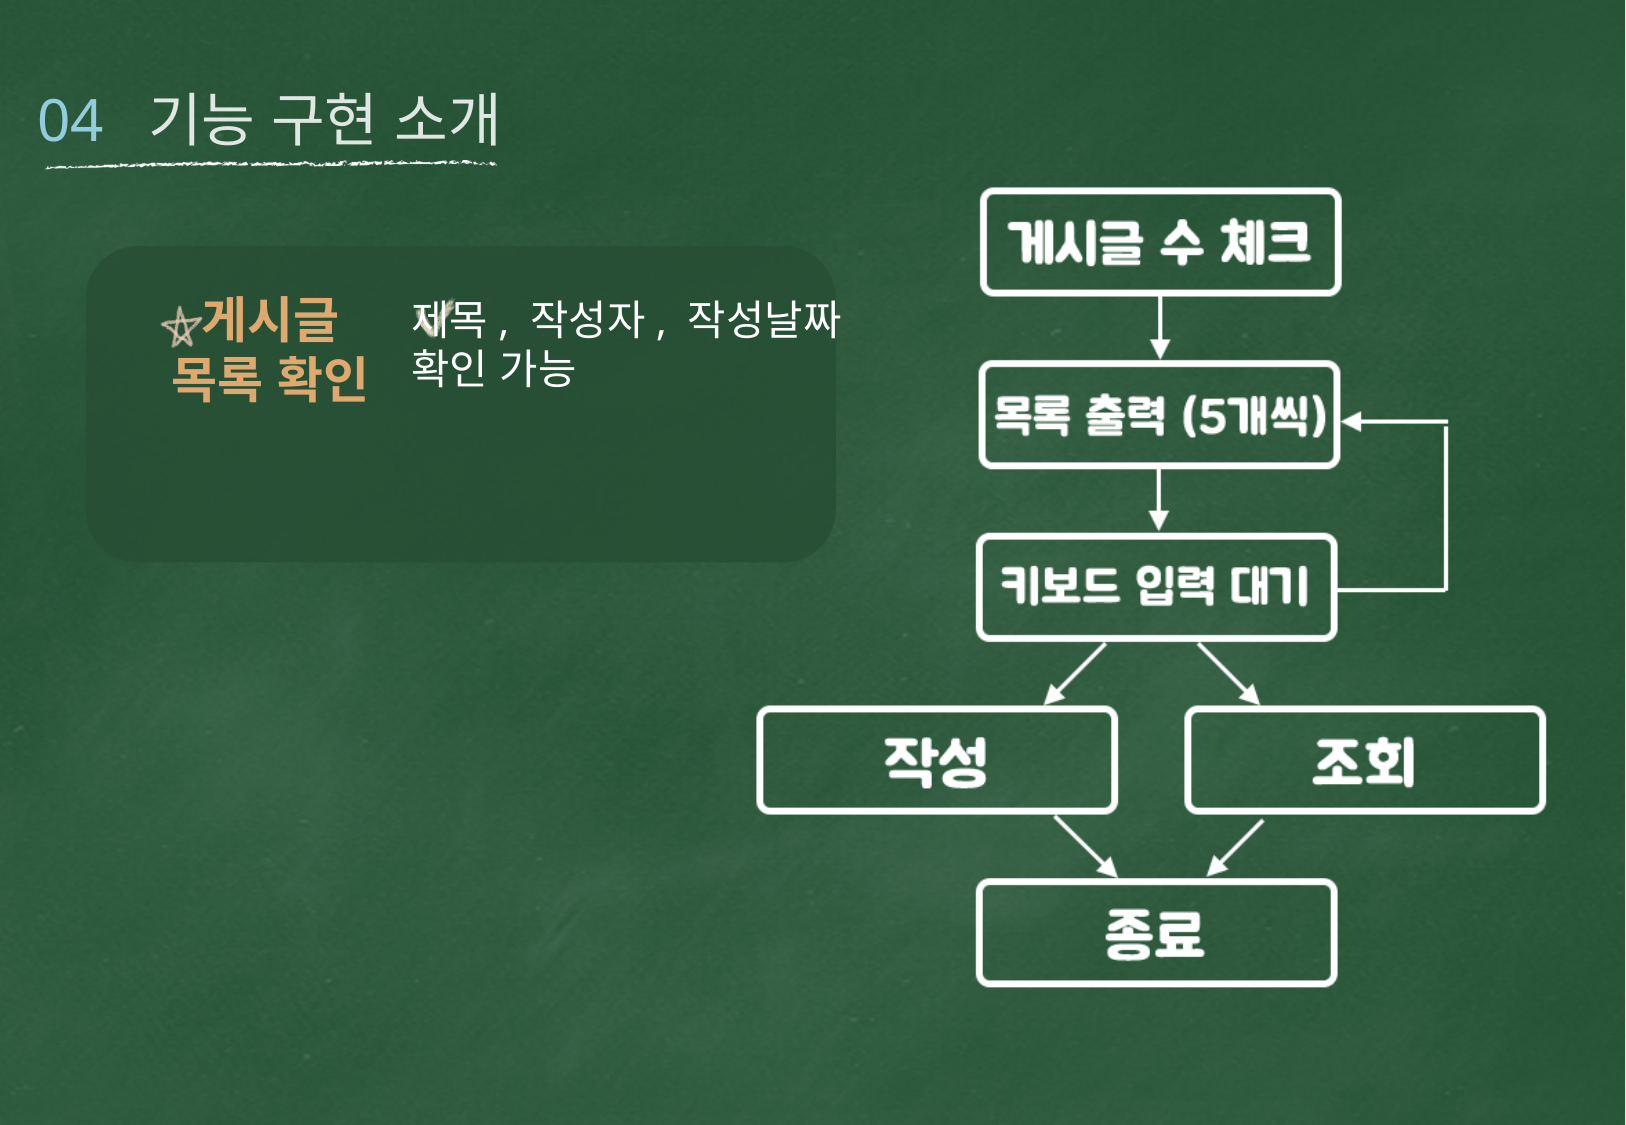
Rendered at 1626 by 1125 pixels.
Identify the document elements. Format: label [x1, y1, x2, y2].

picture [0, 0, 1626, 1125]
text_box [85, 245, 676, 563]
text_box [45, 75, 497, 182]
